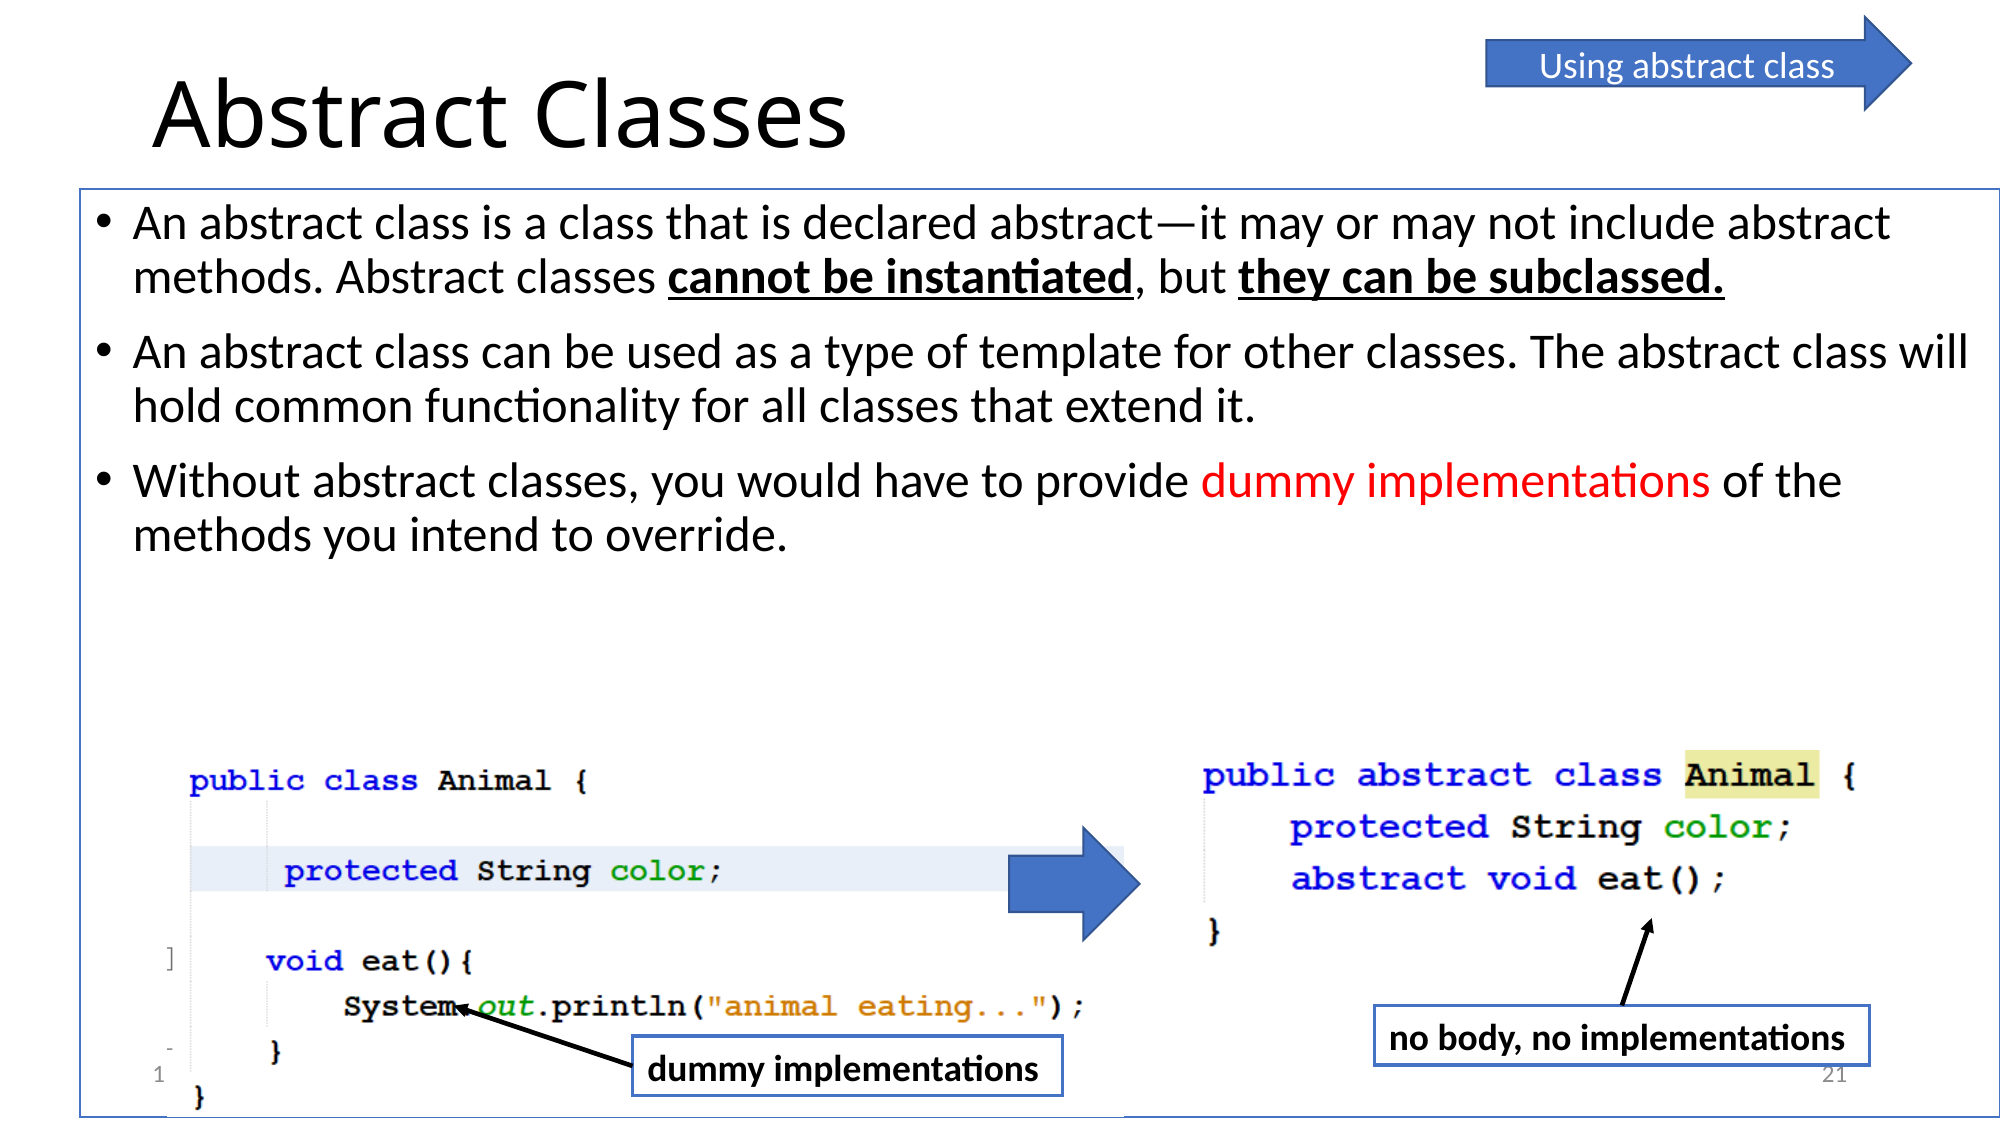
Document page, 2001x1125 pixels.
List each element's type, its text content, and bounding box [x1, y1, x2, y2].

text_box [1124, 866, 1142, 901]
text_box no body, no implementations [1373, 1004, 1870, 1066]
picture [167, 756, 1124, 1117]
title Abstract Classes [137, 59, 1863, 176]
picture [1185, 750, 1909, 959]
list An abstract class is a class that is declared abstract—it may or may not include abstract methods. Abstract classes cannot be instantiated, but they can be subclassed. An abstract class can be used as a type of template for other classes. The abstract class will hold common functionality for all classes that extend it. Without abstract classes, you would have to provide dummy implementations of the methods you intend to override. [79, 188, 2000, 1118]
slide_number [137, 1042, 167, 1103]
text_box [453, 1005, 599, 1067]
slide_number 21 [1412, 1066, 1863, 1103]
text_box Using abstract class [1485, 14, 1913, 112]
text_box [1621, 918, 1652, 1006]
